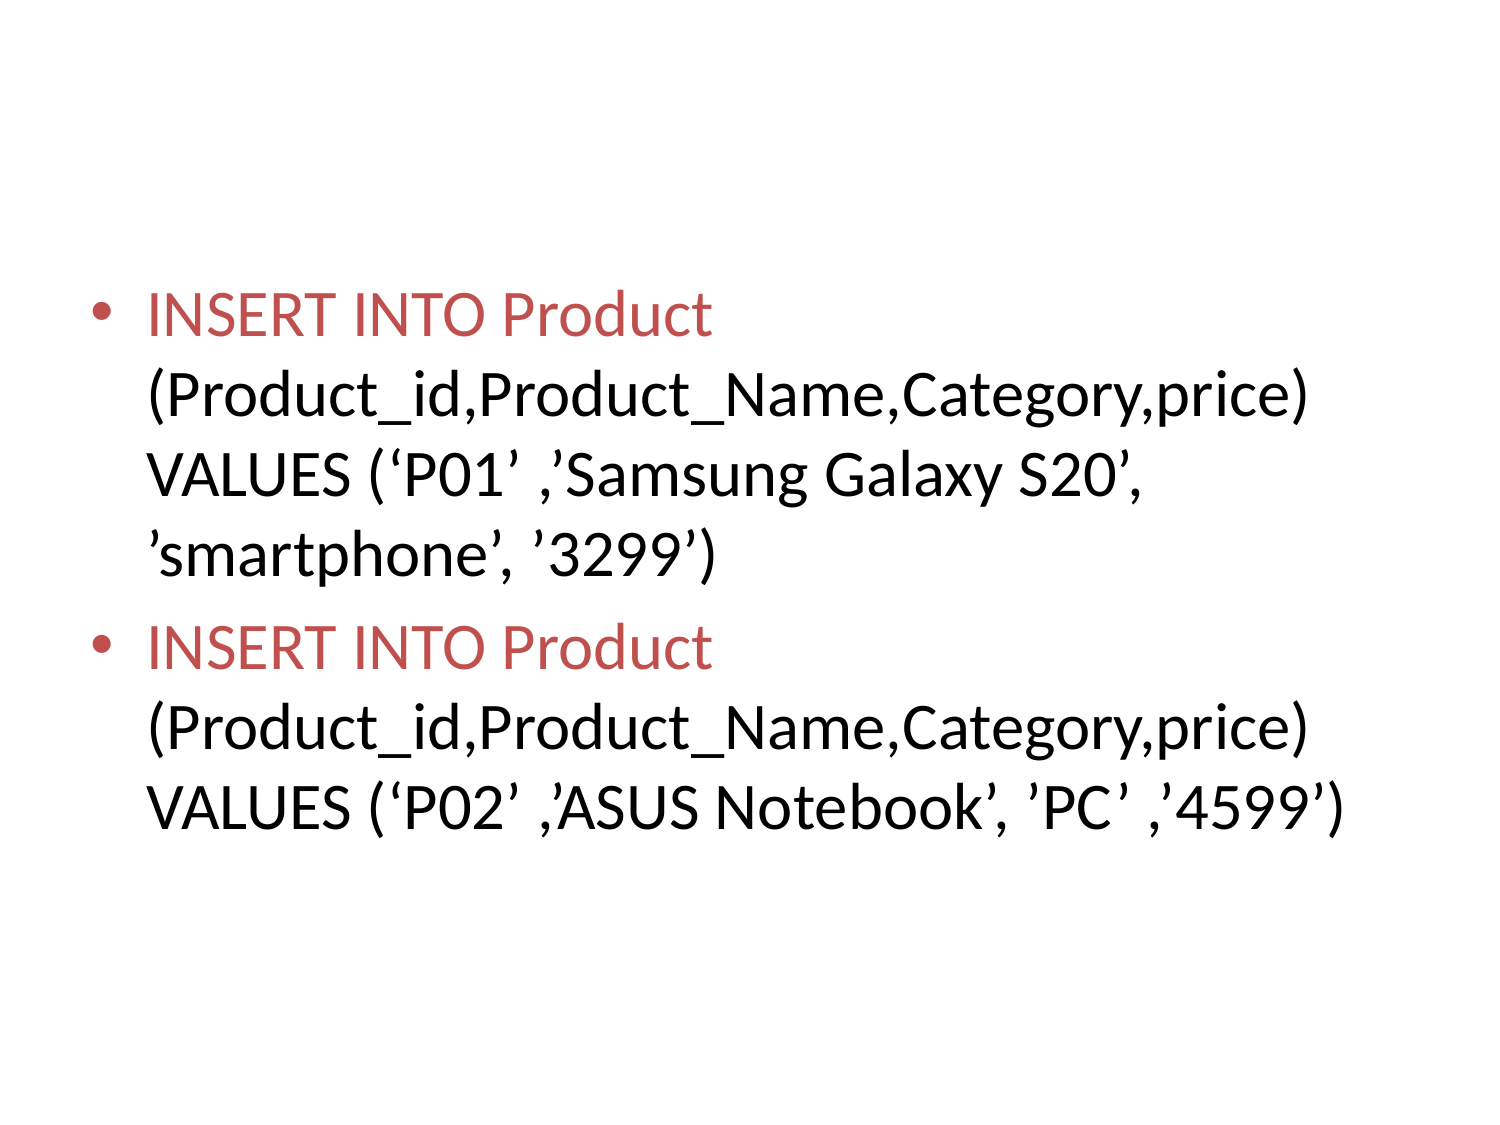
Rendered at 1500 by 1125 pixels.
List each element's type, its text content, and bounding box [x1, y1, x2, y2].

list INSERT INTO Product (Product_id,Product_Name,Category,price) VALUES (‘P01’ ,’Samsung Galaxy S20’, ’smartphone’, ’3299’) INSERT INTO Product (Product_id,Product_Name,Category,price) VALUES (‘P02’ ,’ASUS Notebook’, ’PC’ ,’4599’) [75, 262, 1425, 1005]
